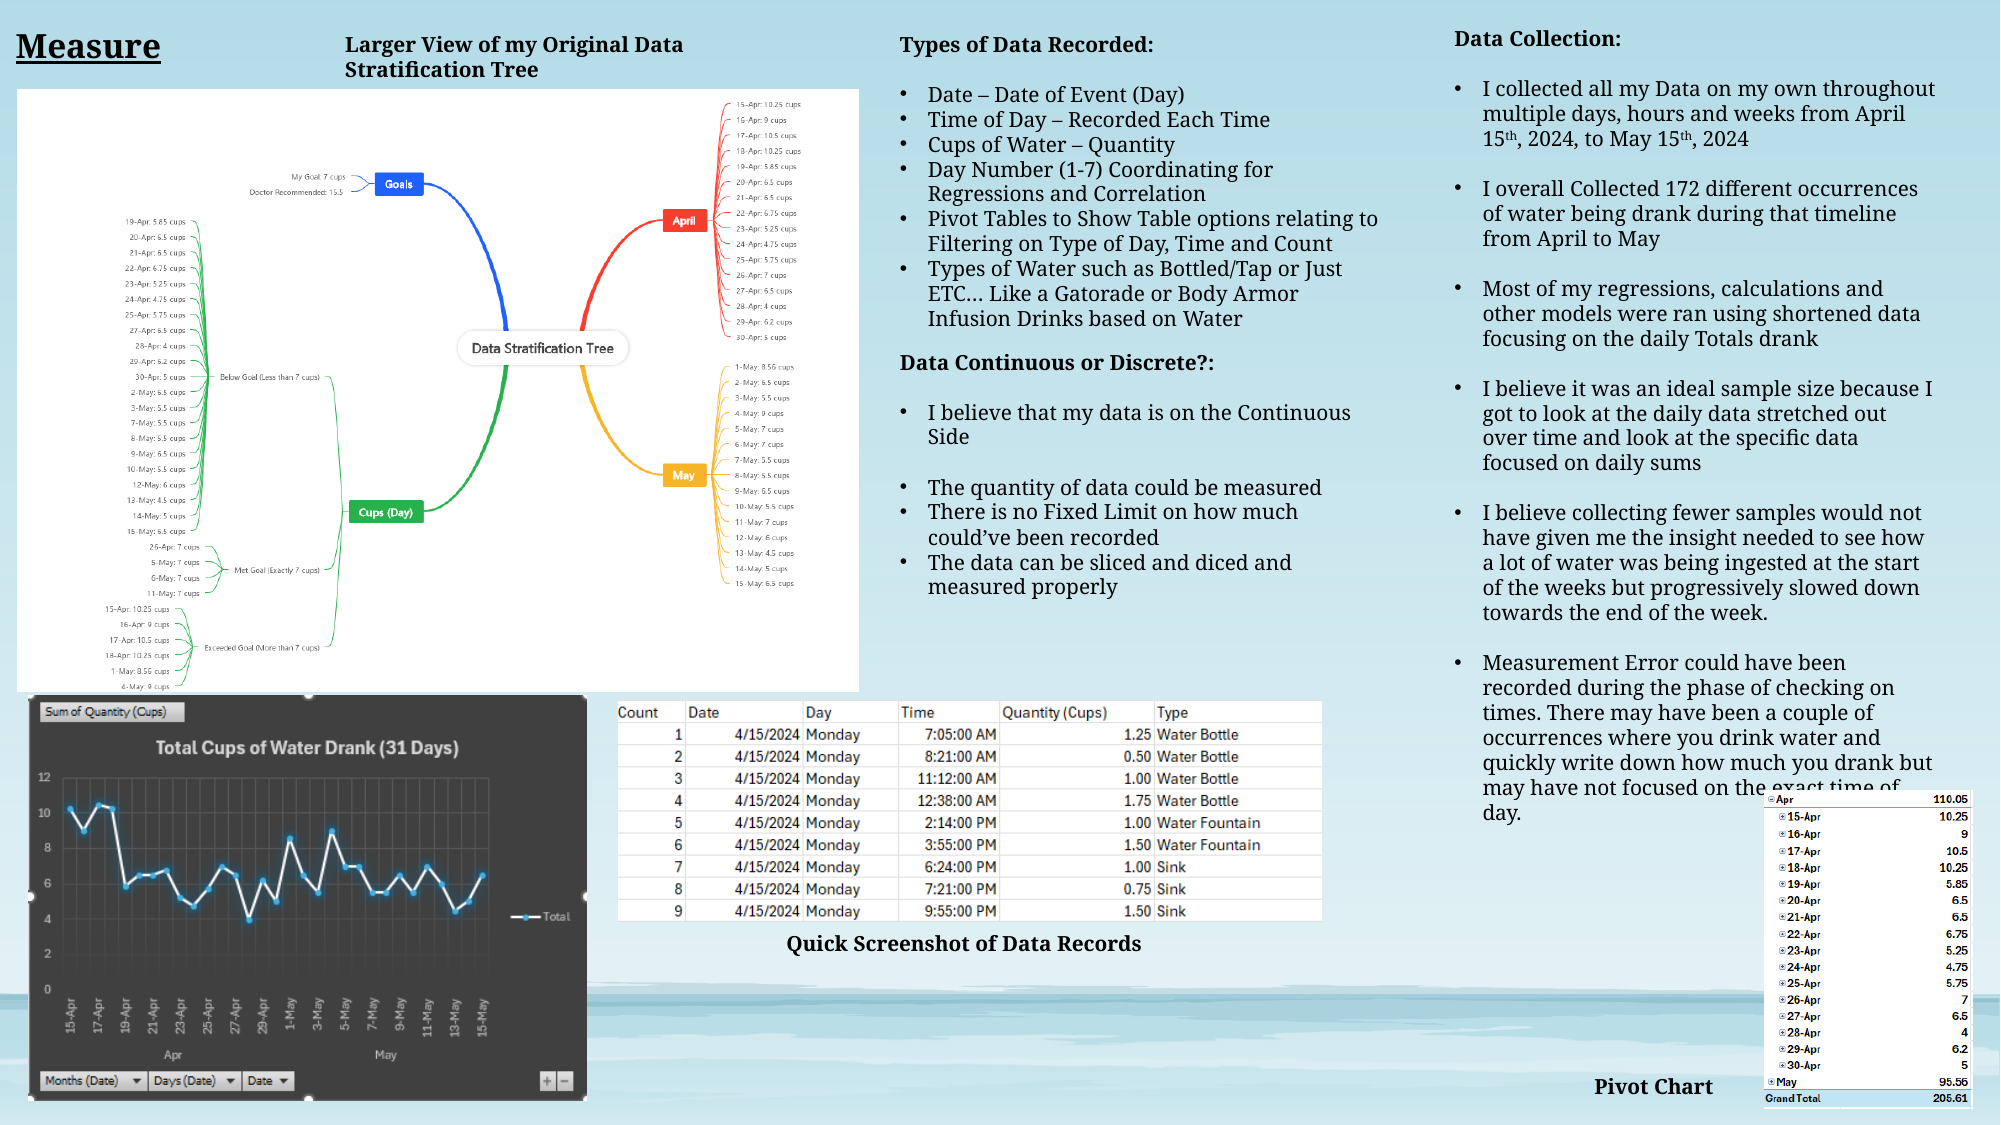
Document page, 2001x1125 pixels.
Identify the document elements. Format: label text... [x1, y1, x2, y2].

picture [0, 695, 2000, 1109]
text_box Quick Screenshot of Data Records [771, 923, 1284, 963]
text_box Data Continuous or Discrete?: I believe that my data is on the Continuous Side The quantity of data could be measured There is no Fixed Limit on how much could’ve been recorded The data can be sliced and diced and measured properly [884, 341, 1397, 607]
picture [17, 89, 859, 692]
picture [618, 700, 1322, 922]
text_box Pivot Chart [1579, 1066, 1764, 1107]
text_box Measure [0, 18, 177, 73]
text_box Larger View of my Original Data Stratification Tree [330, 23, 843, 89]
text_box Types of Data Recorded: Date – Date of Event (Day) Time of Day – Recorded Each Time Cups of Water – Quantity Day Number (1-7) Coordinating for Regressions and Correlation Pivot Tables to Show Table options relating to Filtering on Type of Day, Time and Count Types of Water such as Bottled/Tap or Just ETC… Like a Gatorade or Body Armor Infusion Drinks based on Water [885, 23, 1397, 339]
text_box Data Collection: I collected all my Data on my own throughout multiple days, hours and weeks from April 15th, 2024, to May 15th, 2024 I overall Collected 172 different occurrences of water being drank during that timeline from April to May Most of my regressions, calculations and other models were ran using shortened data focusing on the daily Totals drank I believe it was an ideal sample size because I got to look at the daily data stretched out over time and look at the specific data focused on daily sums I believe collecting fewer samples would not have given me the insight needed to see how a lot of water was being ingested at the start of the weeks but progressively slowed down towards the end of the week. Measurement Error could have been recorded during the phase of checking on times. There may have been a couple of occurrences where you drink water and quickly write down how much you drank but may have not focused on the exact time of day. [1439, 18, 1952, 833]
